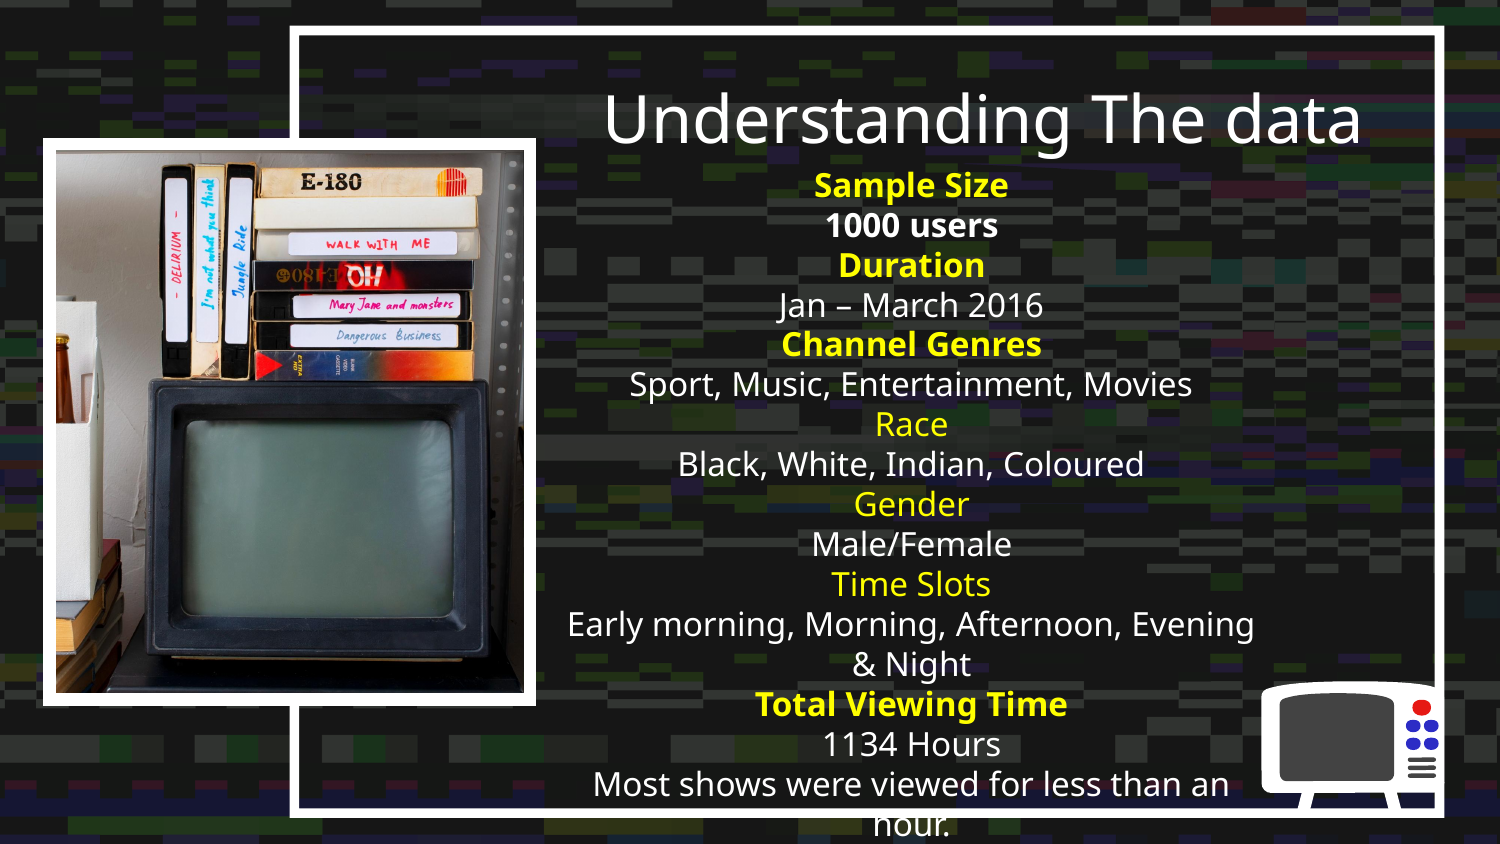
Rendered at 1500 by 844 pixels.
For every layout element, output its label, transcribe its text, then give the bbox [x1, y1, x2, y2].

text_box [1434, 172, 1445, 680]
text_box [289, 25, 1445, 59]
subtitle Sample Size 1000 users Duration Jan – March 2016 Channel Genres Sport, Music, Entertainment, Movies Race Black, White, Indian, Coloured Gender Male/Female Time Slots Early morning, Morning, Afternoon, Evening & Night Total Viewing Time 1134 Hours Most shows were viewed for less than an hour. [543, 148, 1280, 260]
text_box [289, 706, 1255, 818]
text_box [1261, 680, 1445, 819]
picture [55, 150, 524, 694]
title Understanding The data [237, 59, 1500, 172]
